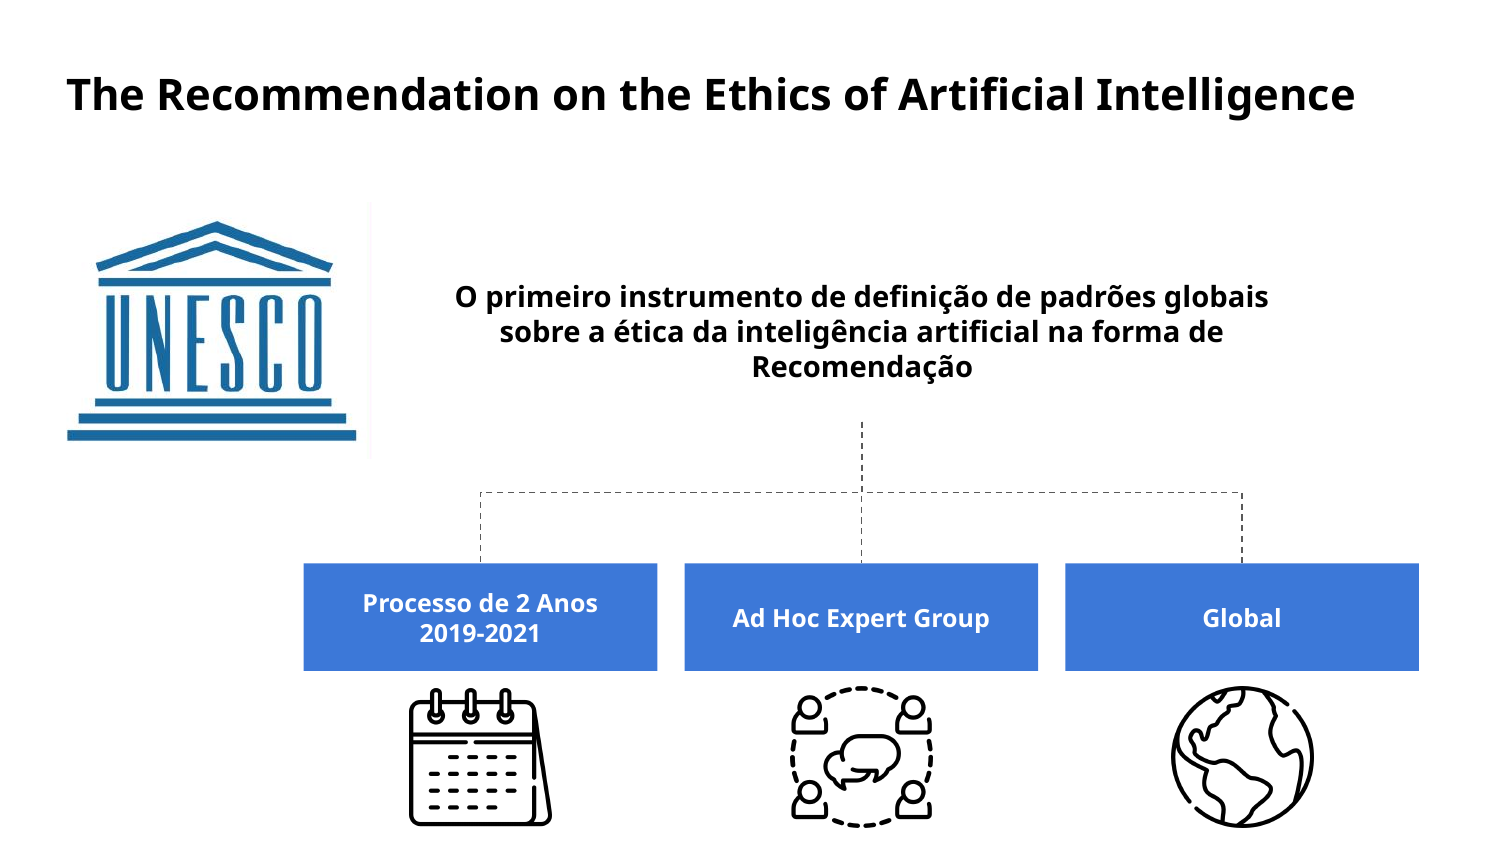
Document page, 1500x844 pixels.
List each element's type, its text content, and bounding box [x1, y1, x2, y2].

title The Recommendation on the Ethics of Artificial Intelligence [51, 51, 1449, 146]
picture [790, 685, 933, 829]
text_box Ad Hoc Expert Group [747, 563, 975, 671]
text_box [981, 302, 1124, 683]
picture [409, 685, 552, 829]
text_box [600, 301, 743, 684]
text_box Processo de 2 Anos 2019-2021 [303, 563, 595, 671]
text_box O primeiro instrumento de definição de padrões globais sobre a ética da inteligência artificial na forma de Recomendação [395, 239, 1329, 422]
picture [50, 202, 372, 459]
text_box Global [1128, 563, 1419, 671]
picture [1171, 685, 1314, 829]
